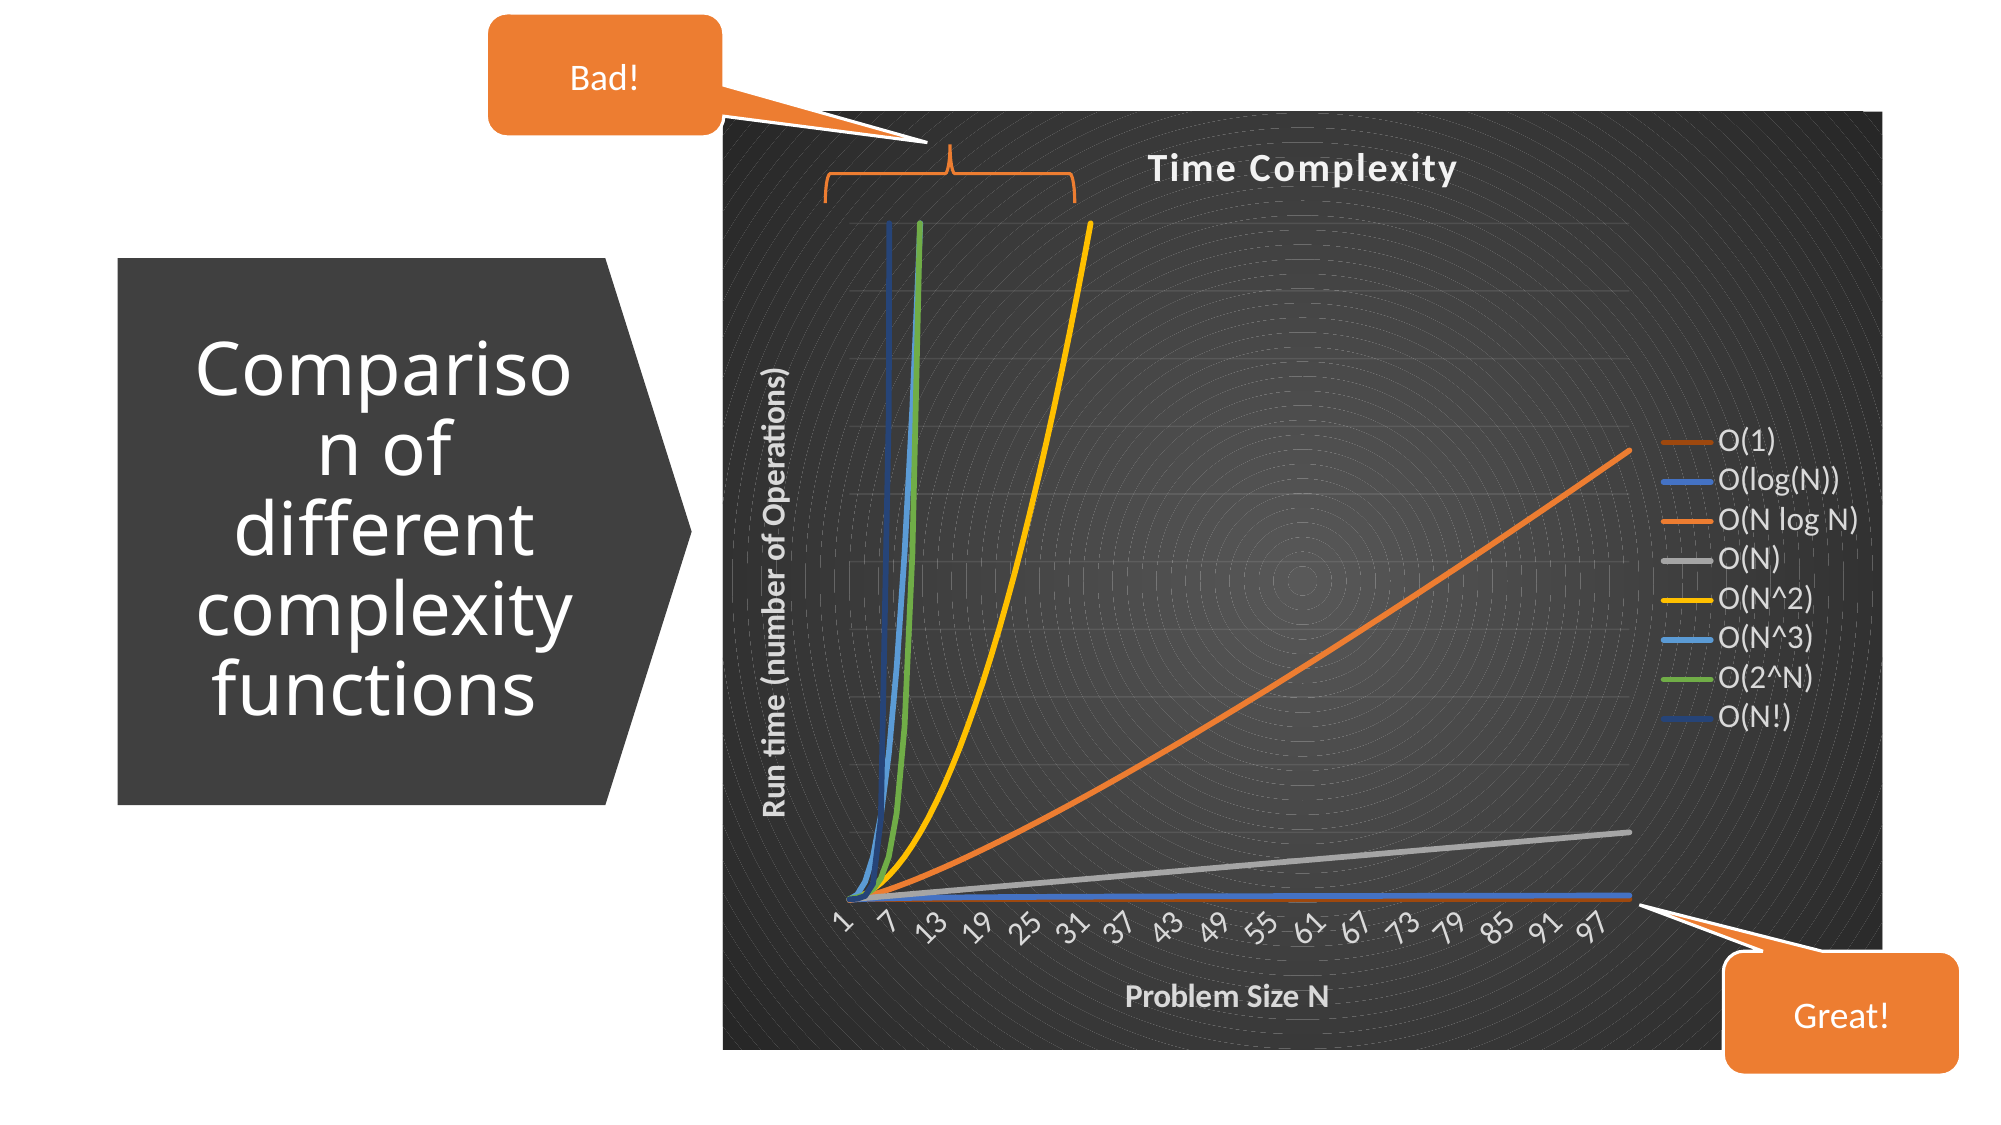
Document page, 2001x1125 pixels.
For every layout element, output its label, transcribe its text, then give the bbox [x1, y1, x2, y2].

text_box Bad! [484, 11, 822, 139]
chart [722, 111, 1883, 1050]
text_box Great! [1721, 949, 1963, 1077]
text_box [116, 257, 693, 807]
